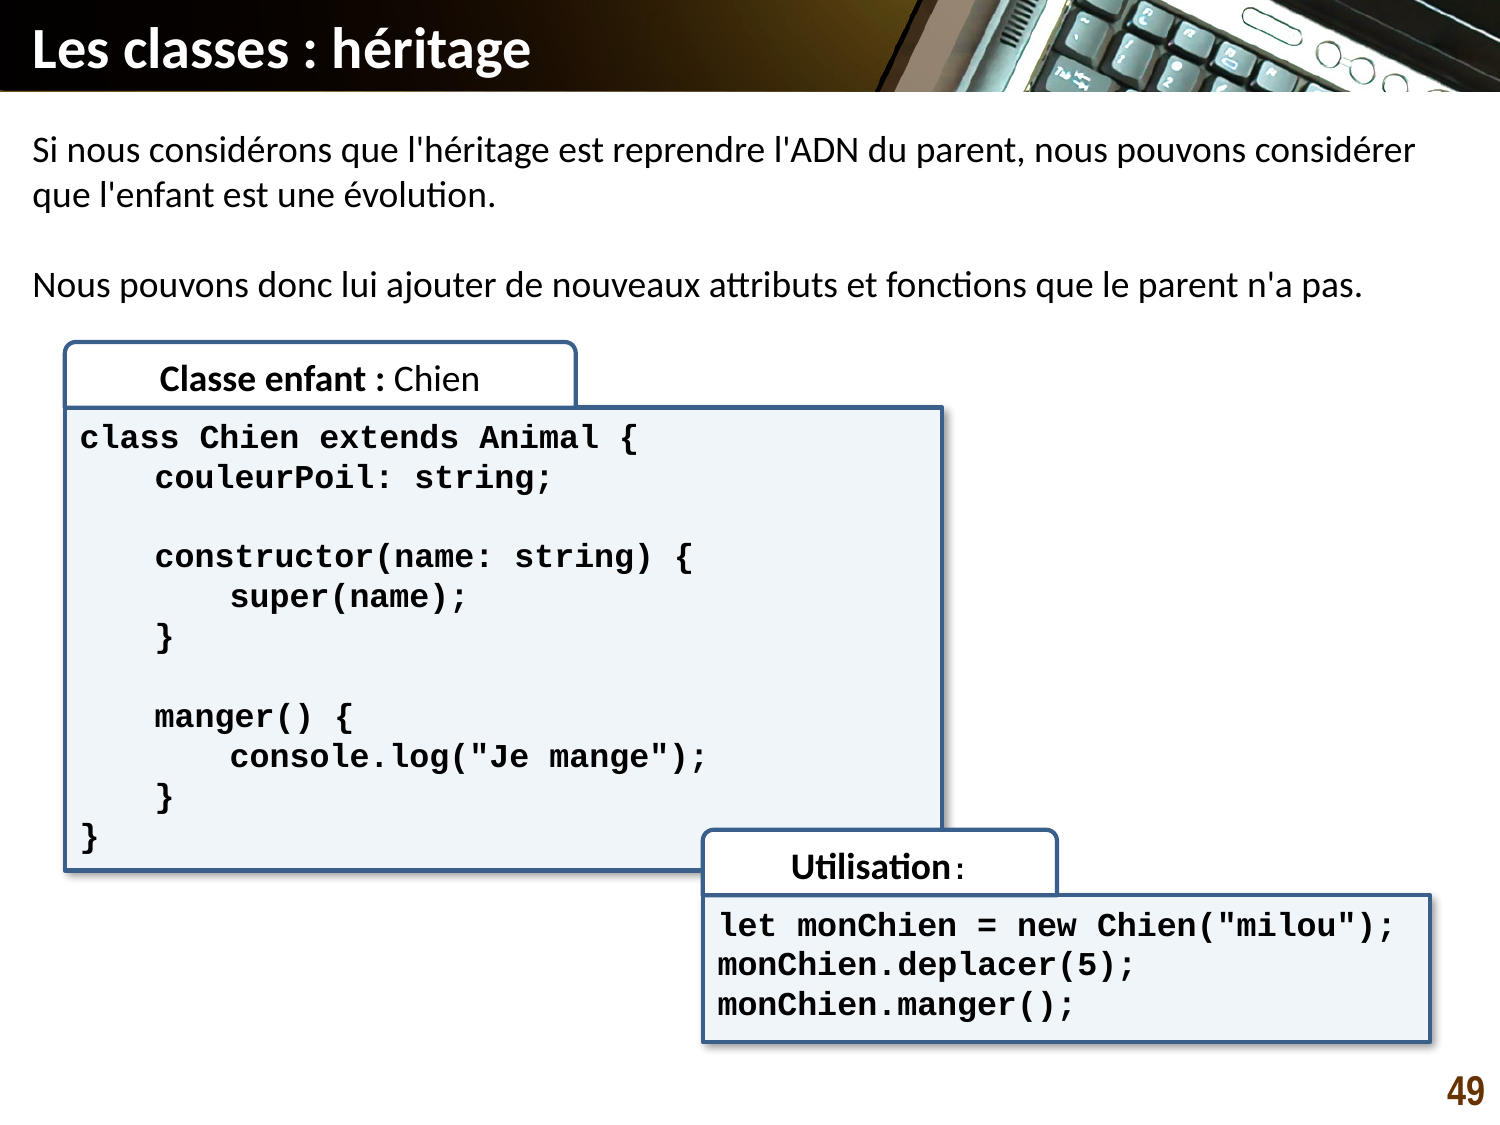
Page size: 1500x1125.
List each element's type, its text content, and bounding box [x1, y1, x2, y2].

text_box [702, 829, 1431, 1043]
picture [0, 0, 1500, 1125]
text_box Si nous considérons que l'héritage est reprendre l'ADN du parent, nous pouvons considérer que l'enfant est une évolution. Nous pouvons donc lui ajouter de nouveaux attributs et fonctions que le parent n'a pas. [17, 117, 1471, 313]
title Les classes : héritage [17, 0, 892, 90]
slide_number 49 [1411, 1058, 1500, 1119]
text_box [64, 341, 943, 871]
